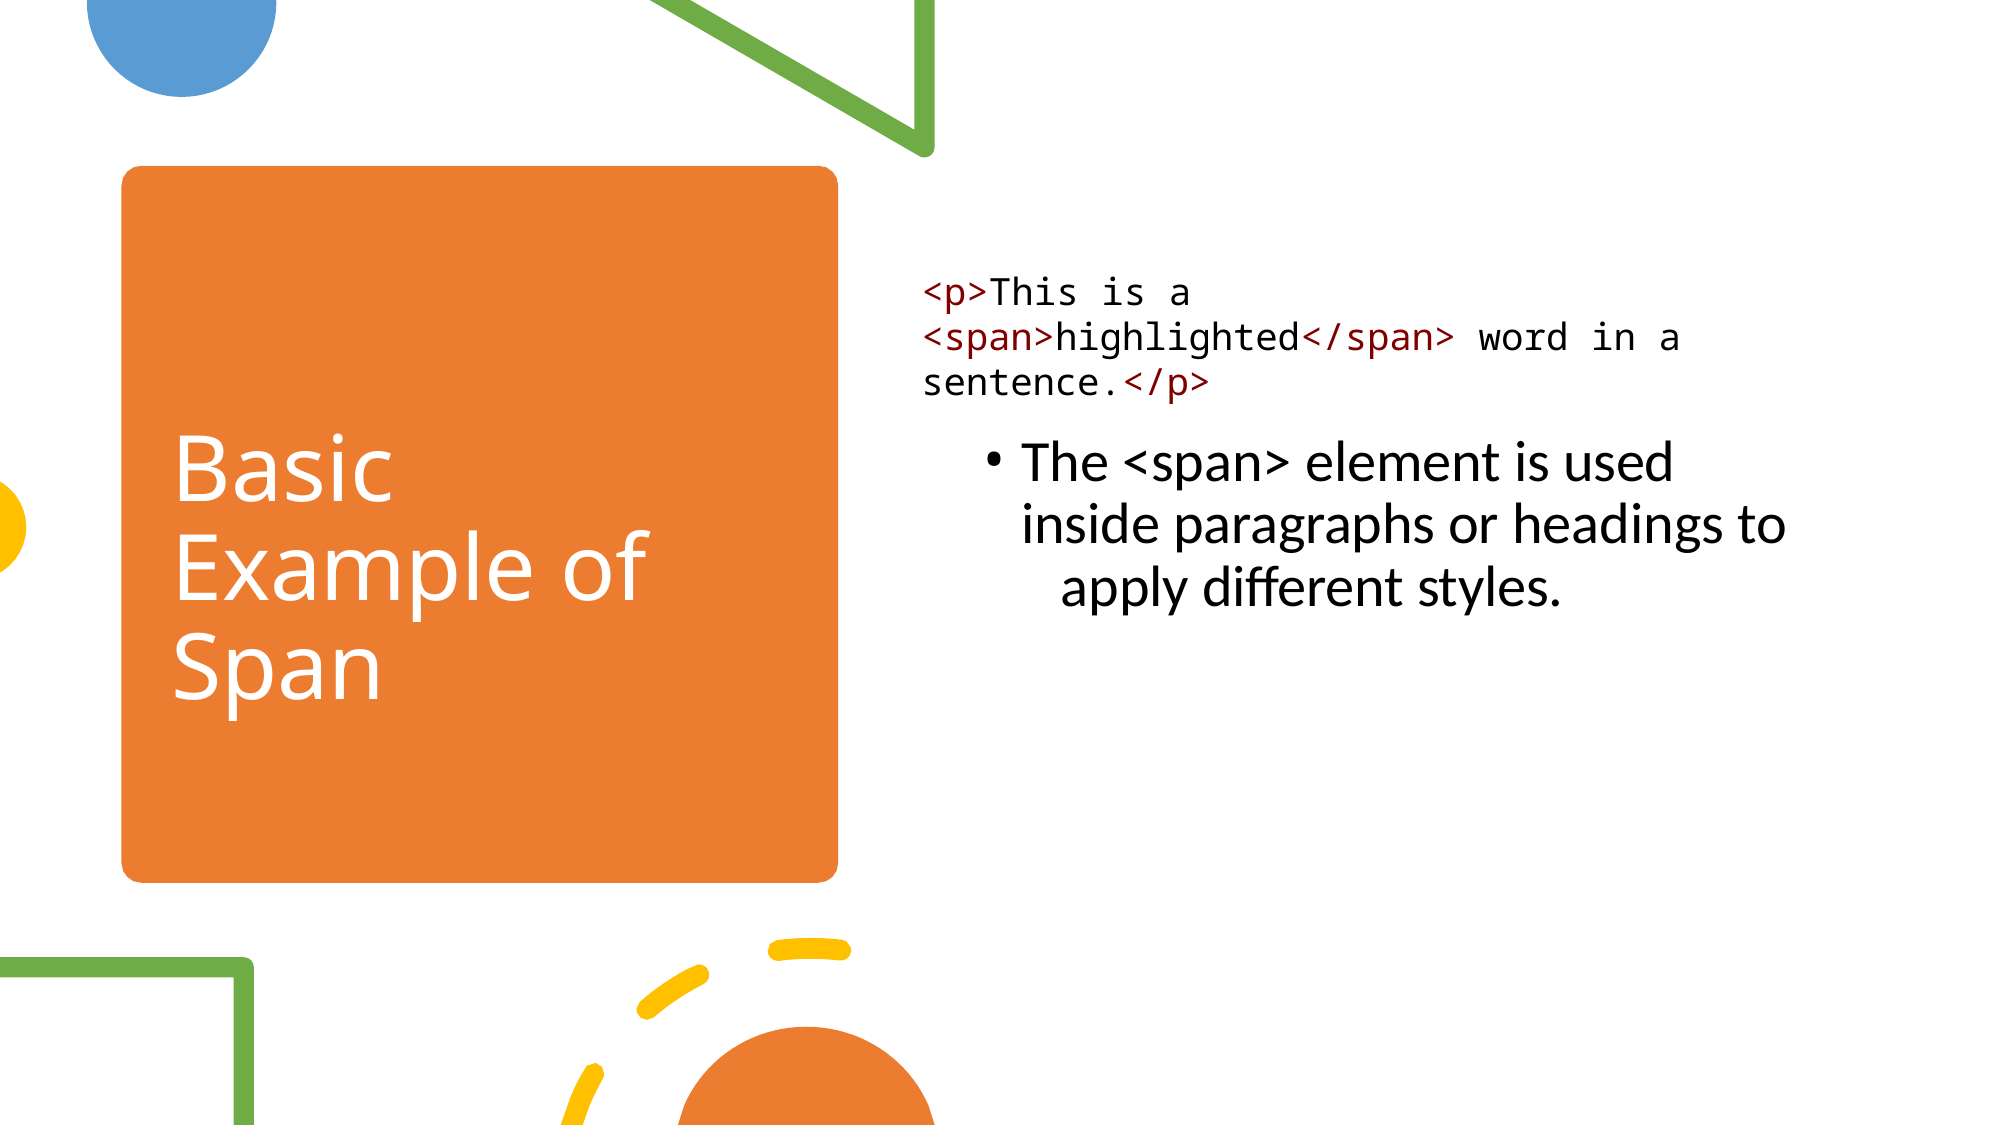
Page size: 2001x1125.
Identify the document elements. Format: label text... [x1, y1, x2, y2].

text_box <p>This is a <span>highlighted</span> word in a sentence.</p> [919, 265, 1685, 403]
text_box [121, 165, 839, 883]
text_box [560, 937, 935, 1125]
text_box The <span> element is used inside paragraphs or headings to apply different styles. [981, 419, 1794, 619]
text_box [86, 0, 277, 97]
text_box [0, 481, 27, 573]
text_box [0, 957, 254, 1125]
text_box [649, 0, 935, 158]
title Basic Example of Span [169, 406, 778, 718]
